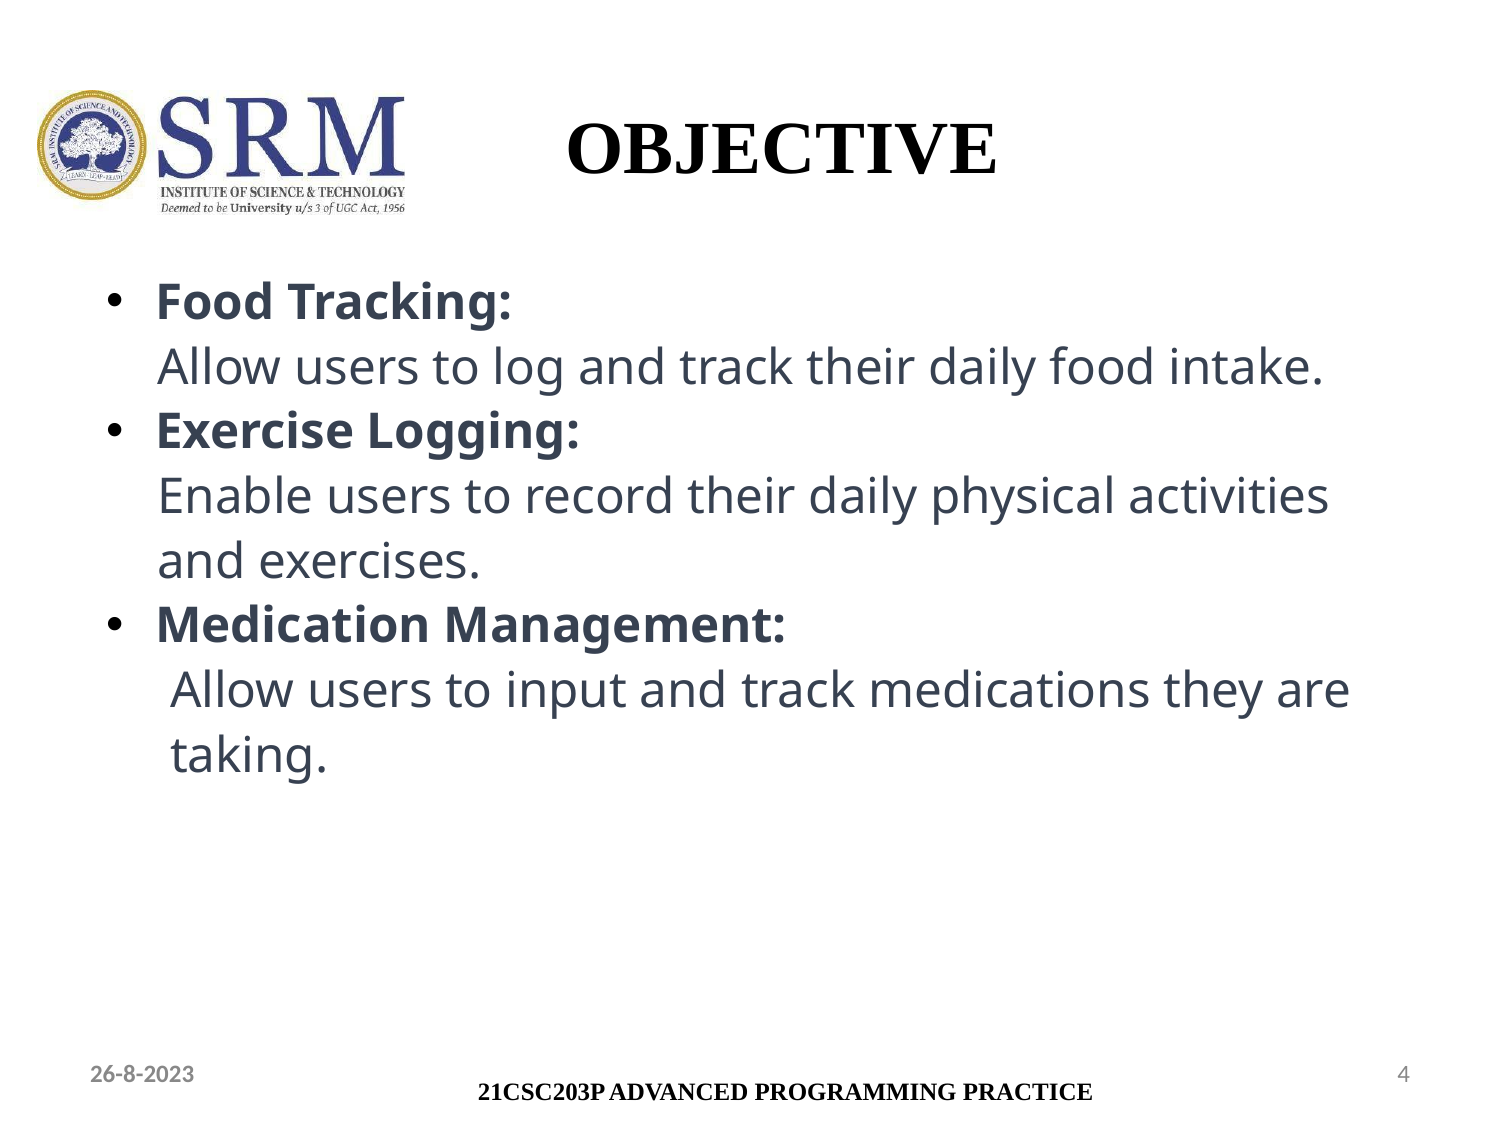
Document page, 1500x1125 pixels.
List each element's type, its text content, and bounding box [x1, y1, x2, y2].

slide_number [75, 1042, 425, 1103]
list Food Tracking: Allow users to log and track their daily food intake. Exercise Logging: Enable users to record their daily physical activities and exercises. Medication Management: Allow users to input and track medications they are taking. [75, 262, 1479, 1053]
picture [37, 90, 405, 215]
slide_number 4 [1074, 1042, 1425, 1103]
footer 21CSC203P ADVANCED PROGRAMMING PRACTICE [425, 1075, 1147, 1125]
text_box OBJECTIVE [550, 83, 1500, 204]
